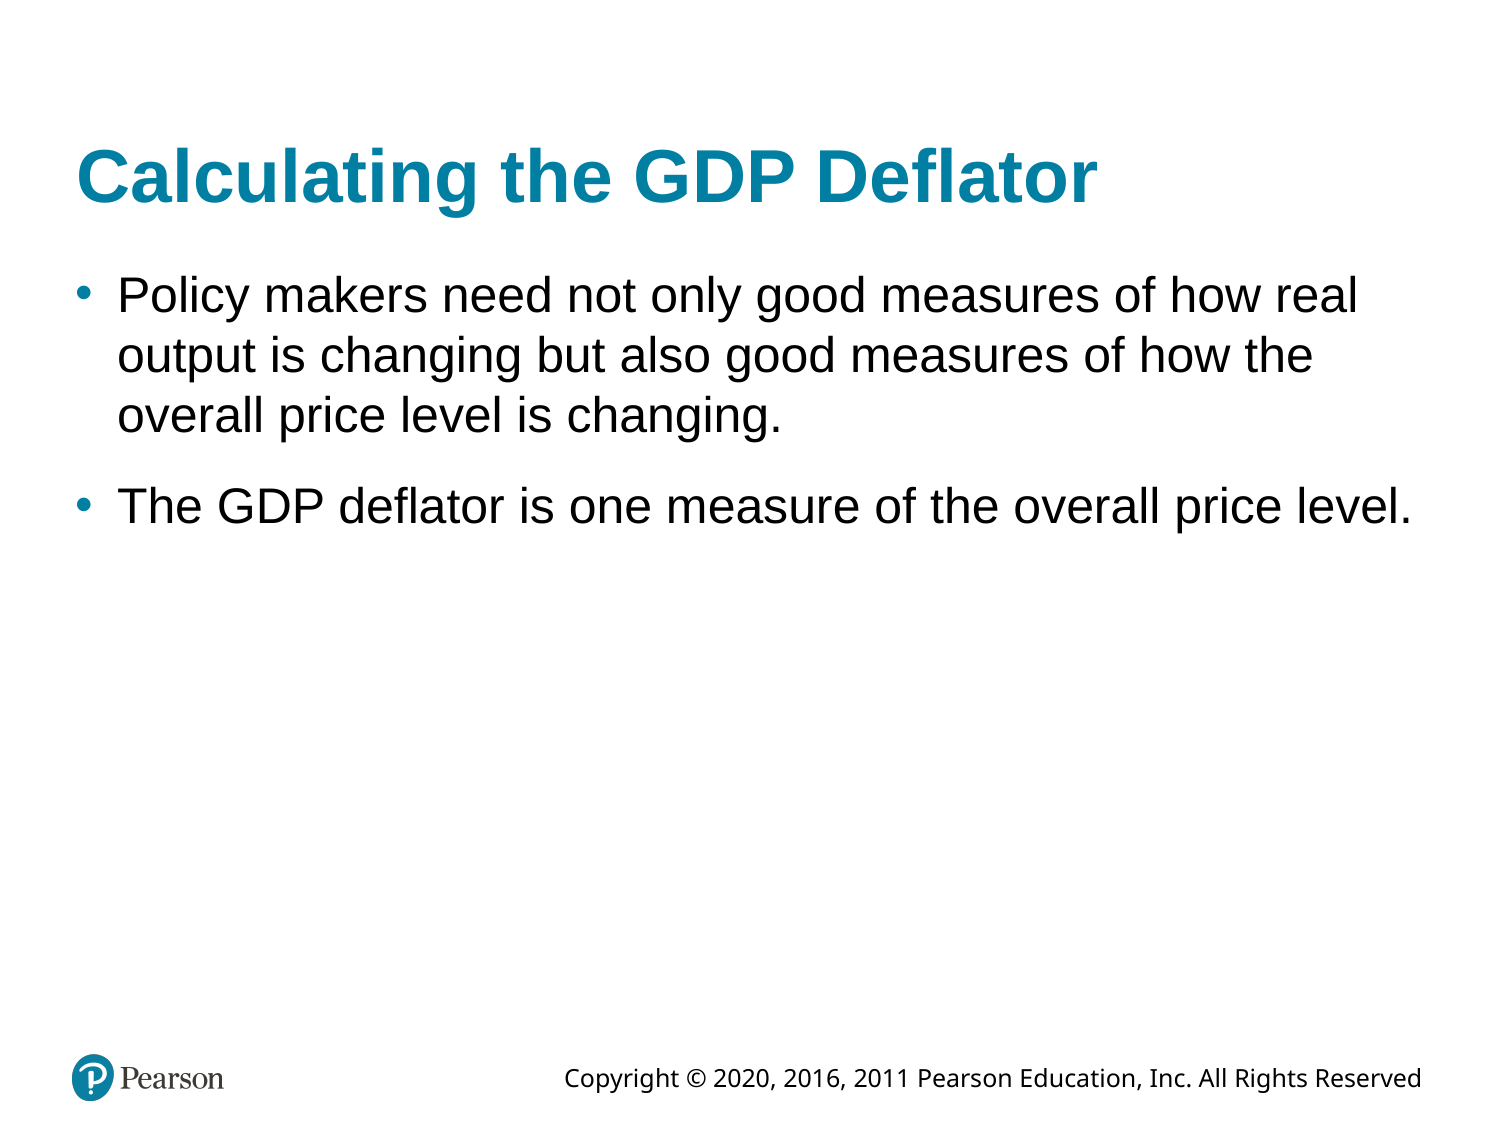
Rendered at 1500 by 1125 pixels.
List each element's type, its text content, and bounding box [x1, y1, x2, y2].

picture [72, 1054, 88, 1070]
picture [98, 1054, 224, 1101]
picture [72, 1087, 83, 1101]
list Policy makers need not only good measures of how real output is changing but also good measures of how the overall price level is changing. The GDP deflator is one measure of the overall price level. [75, 262, 1425, 901]
picture [80, 1063, 106, 1088]
title Calculating the GDP Deflator [76, 29, 1427, 218]
